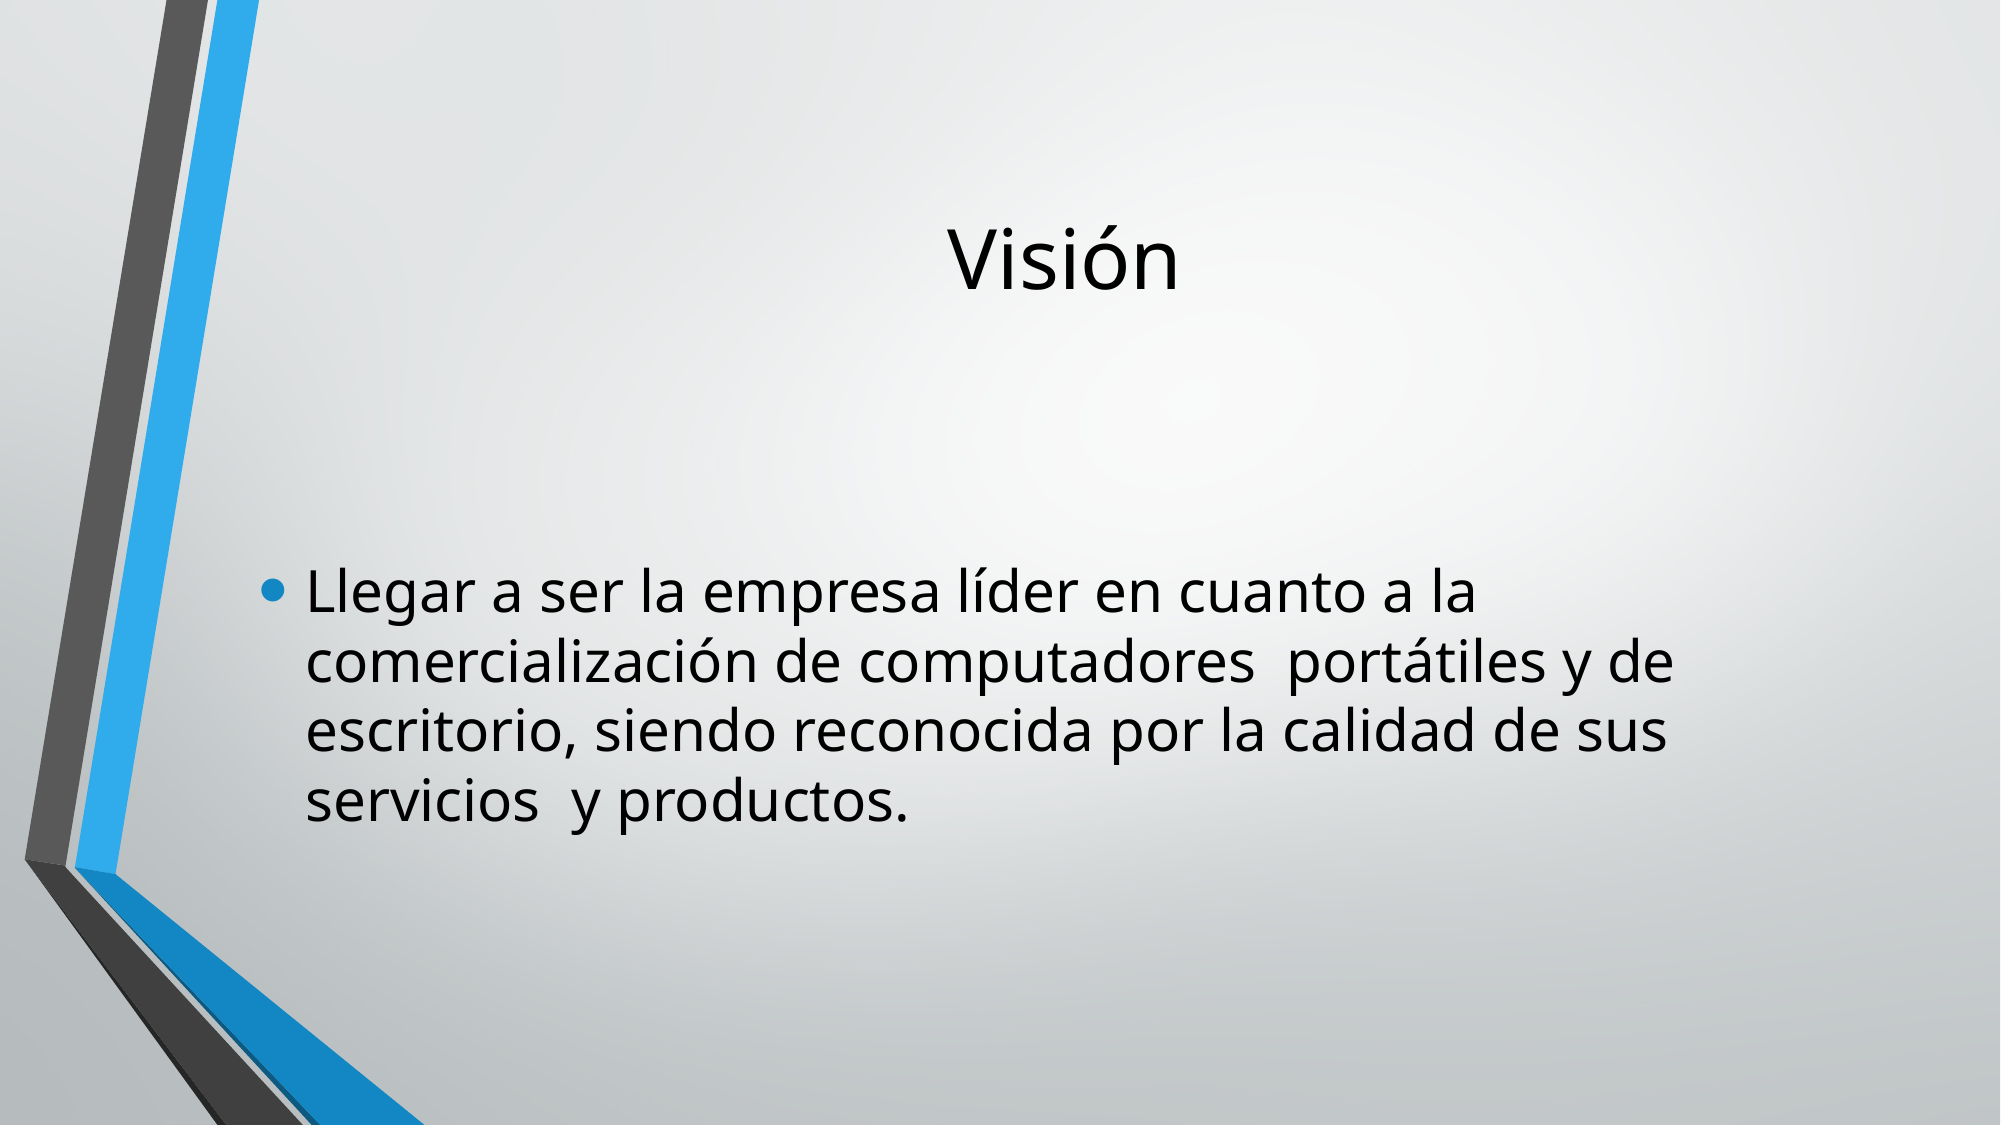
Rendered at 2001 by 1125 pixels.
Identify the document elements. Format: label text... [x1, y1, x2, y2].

list Llegar a ser la empresa líder en cuanto a la comercialización de computadores portátiles y de escritorio, siendo reconocida por la calidad de sus servicios y productos. [243, 437, 1887, 950]
title Visión [243, 112, 1887, 400]
